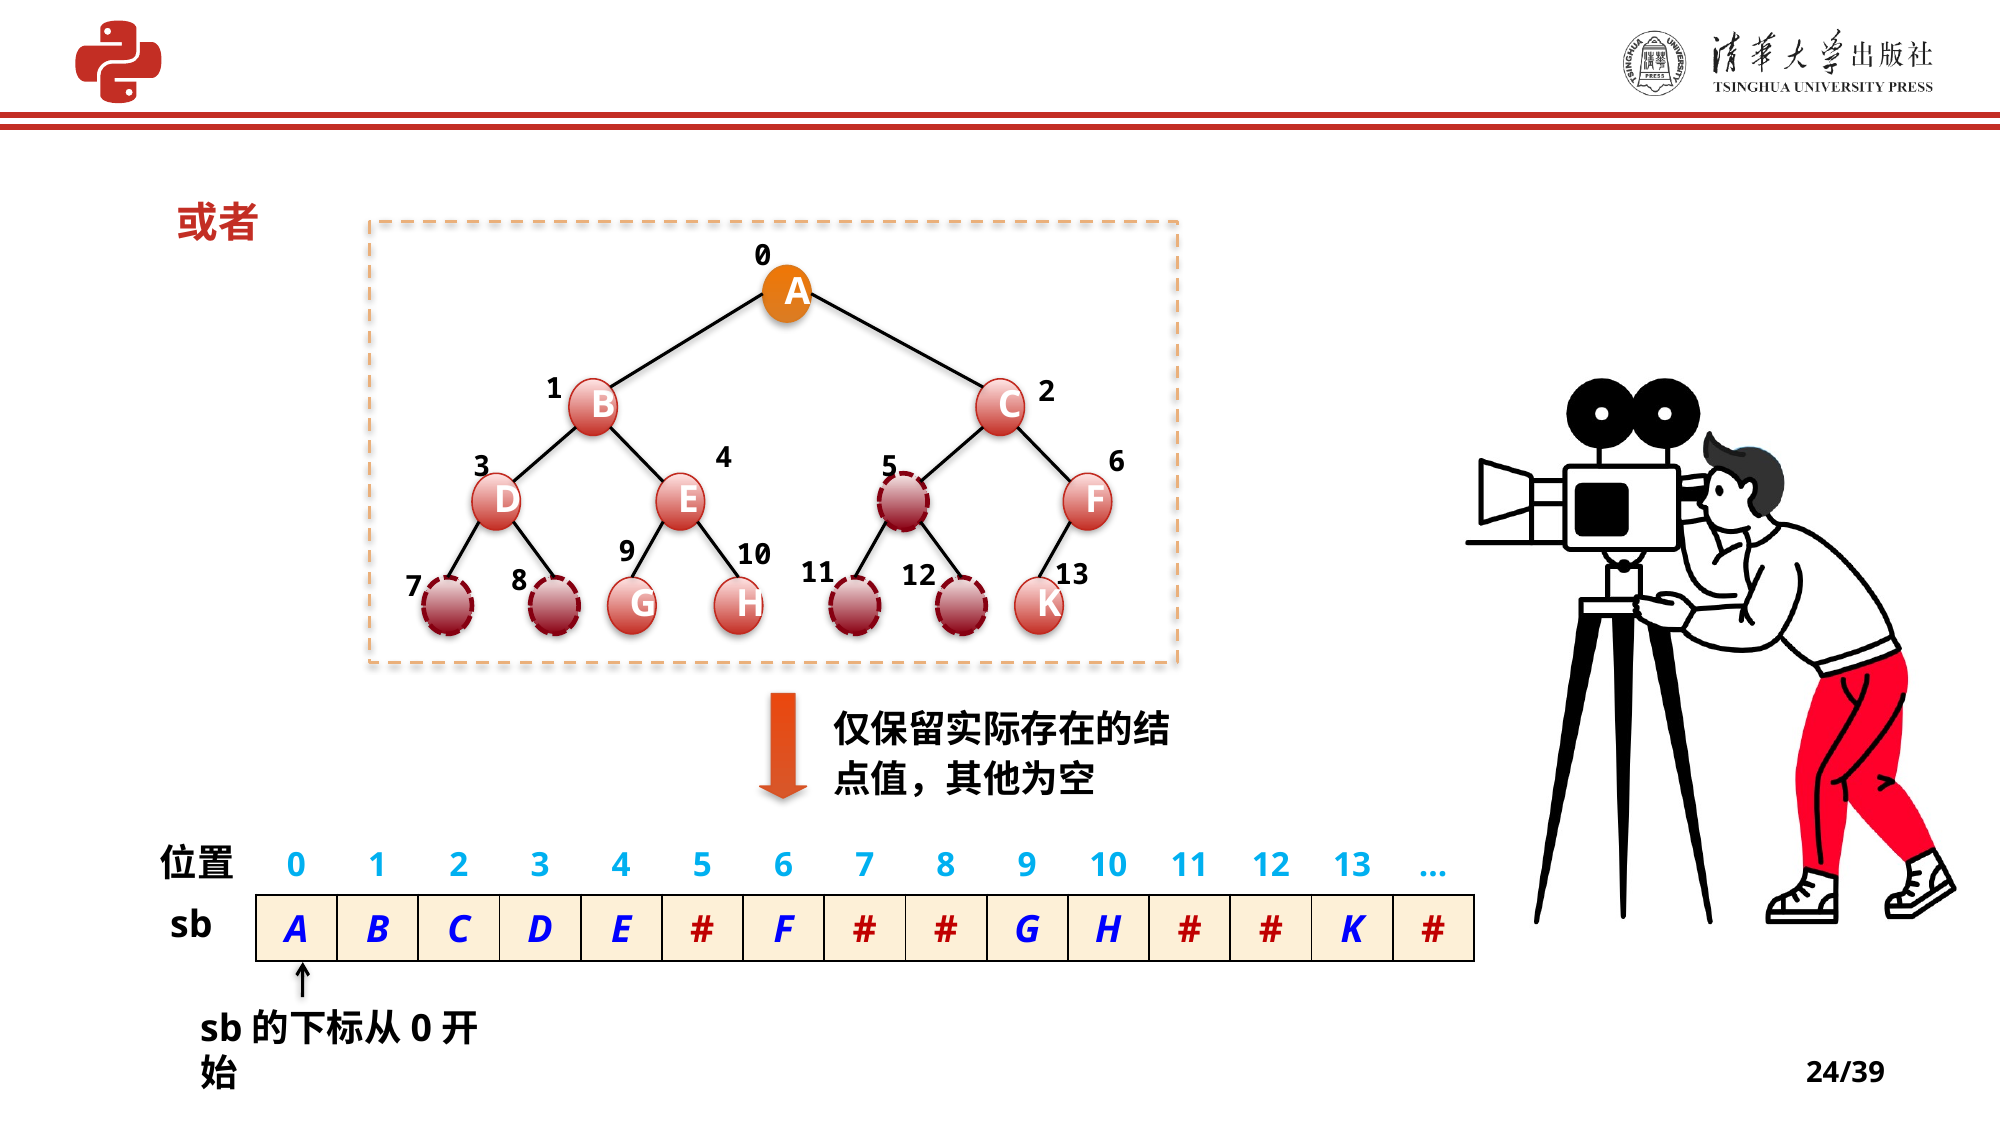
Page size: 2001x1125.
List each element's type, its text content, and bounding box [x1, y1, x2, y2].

table_cell A [257, 896, 336, 960]
table_cell G [988, 896, 1067, 960]
table_cell B [338, 896, 417, 960]
table_cell F [744, 896, 823, 960]
table_header 3 [499, 834, 581, 894]
table_header … [1393, 834, 1398, 894]
table_header 7 [824, 834, 905, 894]
table_header 11 [1149, 834, 1230, 894]
table_cell # [1394, 896, 1398, 960]
text_box 位置 [138, 840, 256, 891]
table_cell E [582, 896, 661, 960]
table_header 12 [1230, 834, 1311, 894]
table_header 2 [418, 834, 499, 894]
table_header 1 [337, 834, 418, 894]
table_cell D [500, 896, 580, 960]
table_cell # [1231, 896, 1311, 960]
table_header 4 [581, 834, 662, 894]
table_cell H [1069, 896, 1148, 960]
table_header 9 [987, 834, 1068, 894]
table_header 6 [743, 834, 824, 894]
table_cell K [1312, 896, 1392, 960]
text_box sb [150, 901, 233, 953]
slide_number 24/39 [1433, 1053, 1900, 1103]
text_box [759, 692, 1206, 809]
table_header 8 [905, 834, 987, 894]
table_header 0 [256, 834, 337, 894]
picture [1403, 221, 2000, 1045]
table_cell # [906, 896, 986, 960]
text_box 或者 [161, 188, 280, 254]
table_cell C [419, 896, 499, 960]
table_cell # [1150, 896, 1229, 960]
text_box sb的下标从0开始 [185, 997, 514, 1102]
table_header 13 [1311, 834, 1393, 894]
table_cell # [663, 896, 742, 960]
table_cell # [825, 896, 905, 960]
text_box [369, 221, 1178, 663]
table_header 5 [662, 834, 743, 894]
table_header 10 [1068, 834, 1149, 894]
